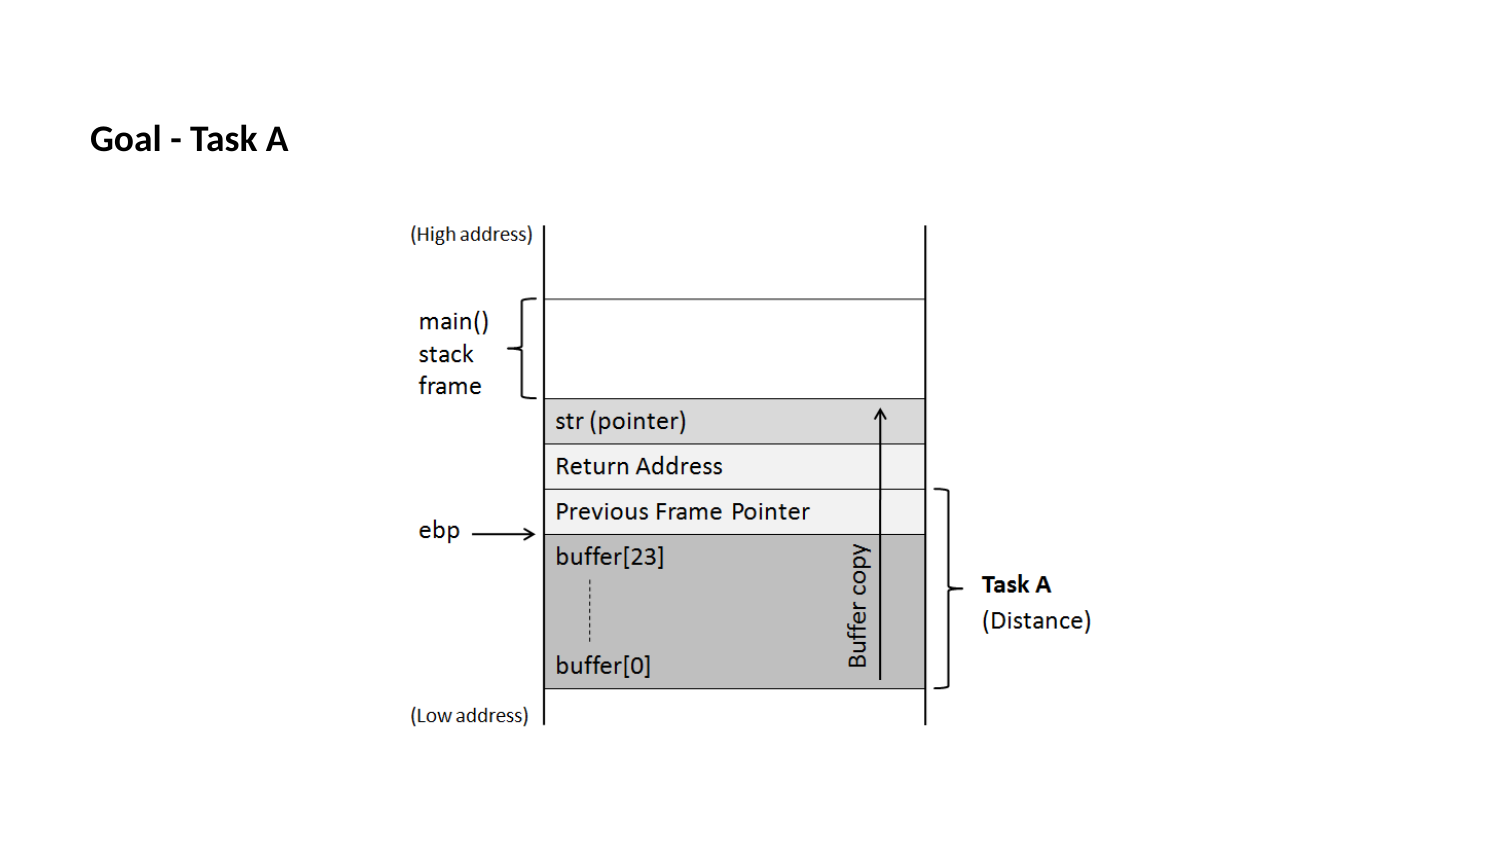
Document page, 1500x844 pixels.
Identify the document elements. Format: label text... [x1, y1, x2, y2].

title Goal - Task A [75, 33, 1425, 175]
picture [400, 210, 1100, 753]
